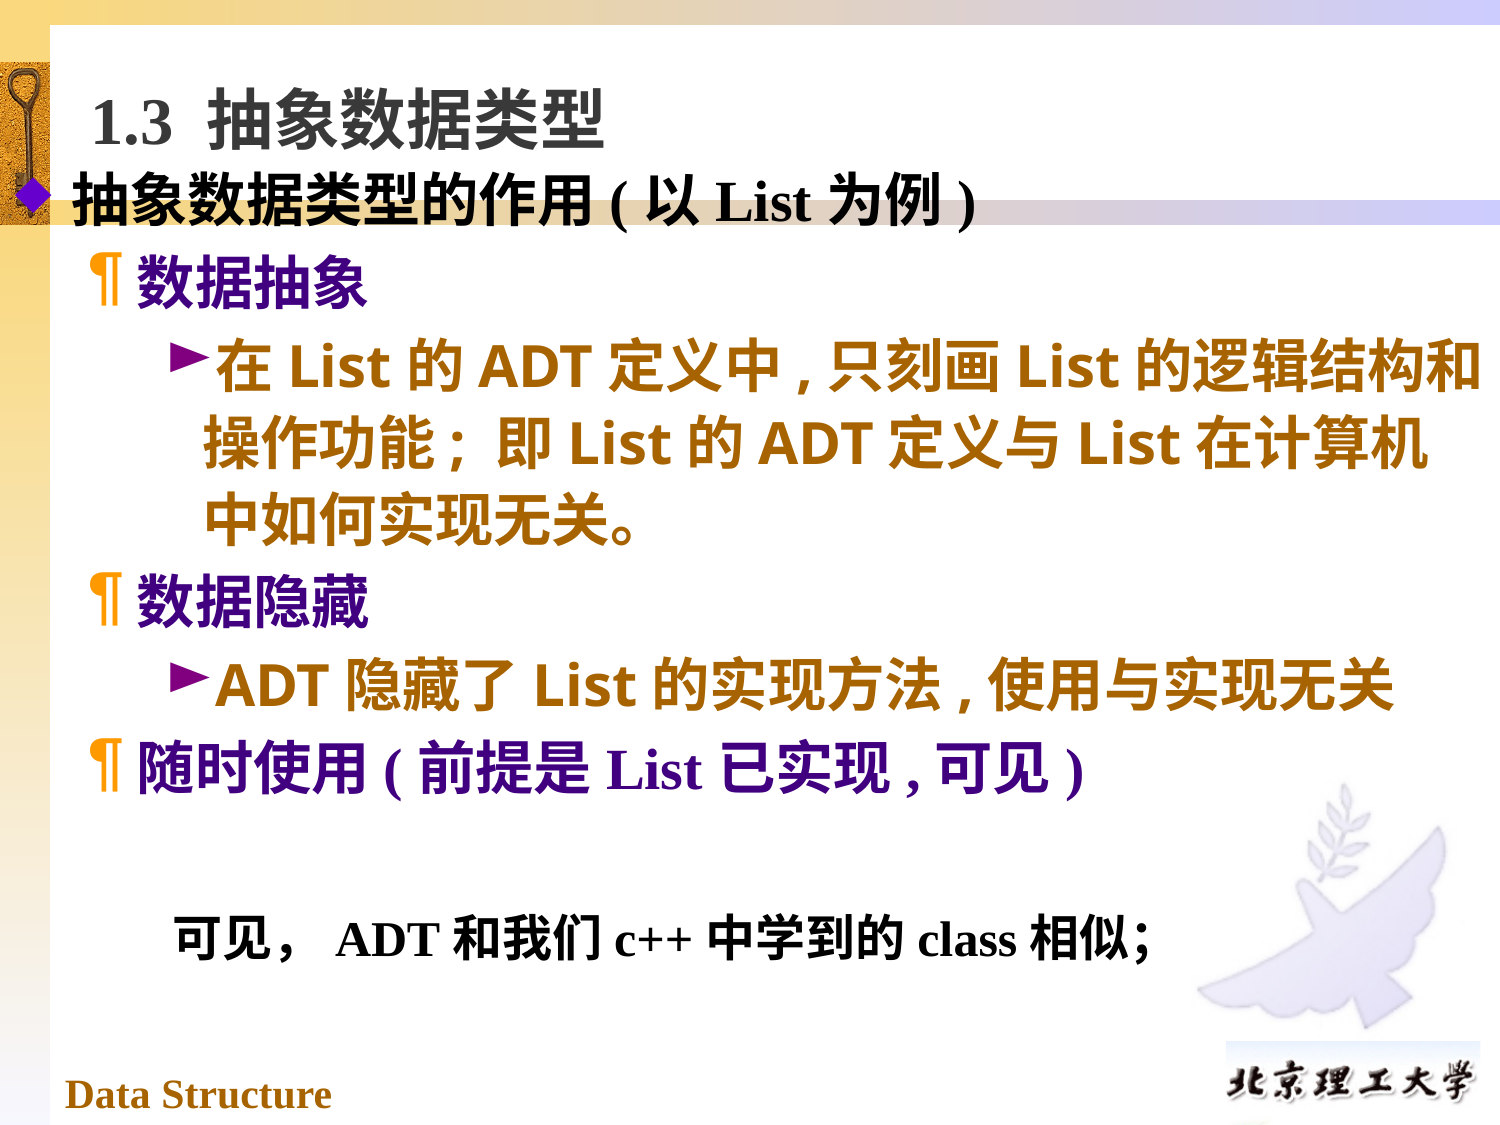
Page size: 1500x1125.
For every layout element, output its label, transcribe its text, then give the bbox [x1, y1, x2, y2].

picture [0, 62, 50, 148]
text_box 可见，ADT和我们c++中学到的class相似； [158, 898, 1201, 974]
list 抽象数据类型的作用(以List为例) 数据抽象 在List的ADT定义中,只刻画List的逻辑结构和操作功能; 即List的ADT定义与List在计算机中如何实现无关。 数据隐藏 ADT隐藏了List的实现方法,使用与实现无关 随时使用(前提是List已实现,可见) [0, 148, 1500, 1125]
title 1.3 抽象数据类型 [75, 37, 1500, 148]
